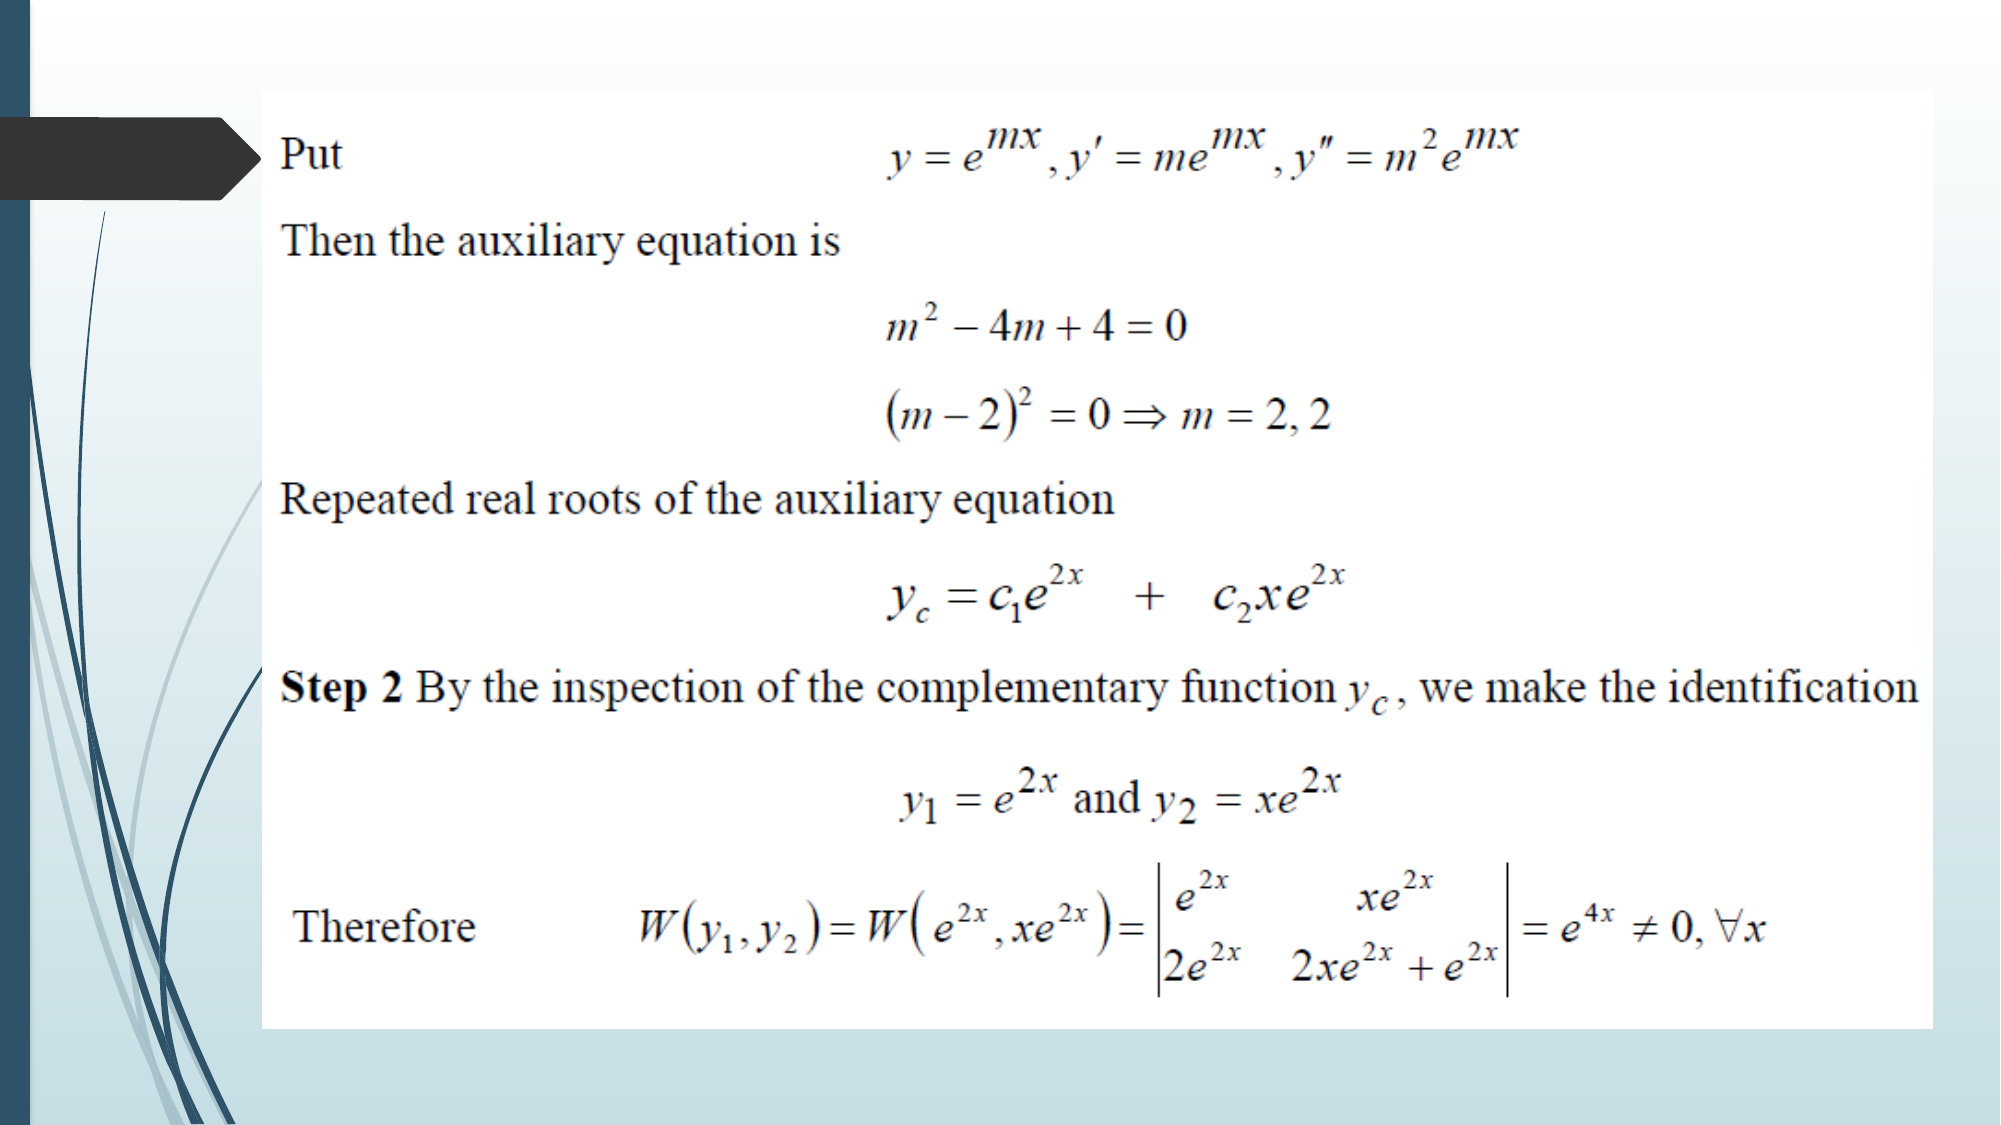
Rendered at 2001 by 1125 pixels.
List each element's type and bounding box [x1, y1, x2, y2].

picture [262, 90, 1933, 1030]
